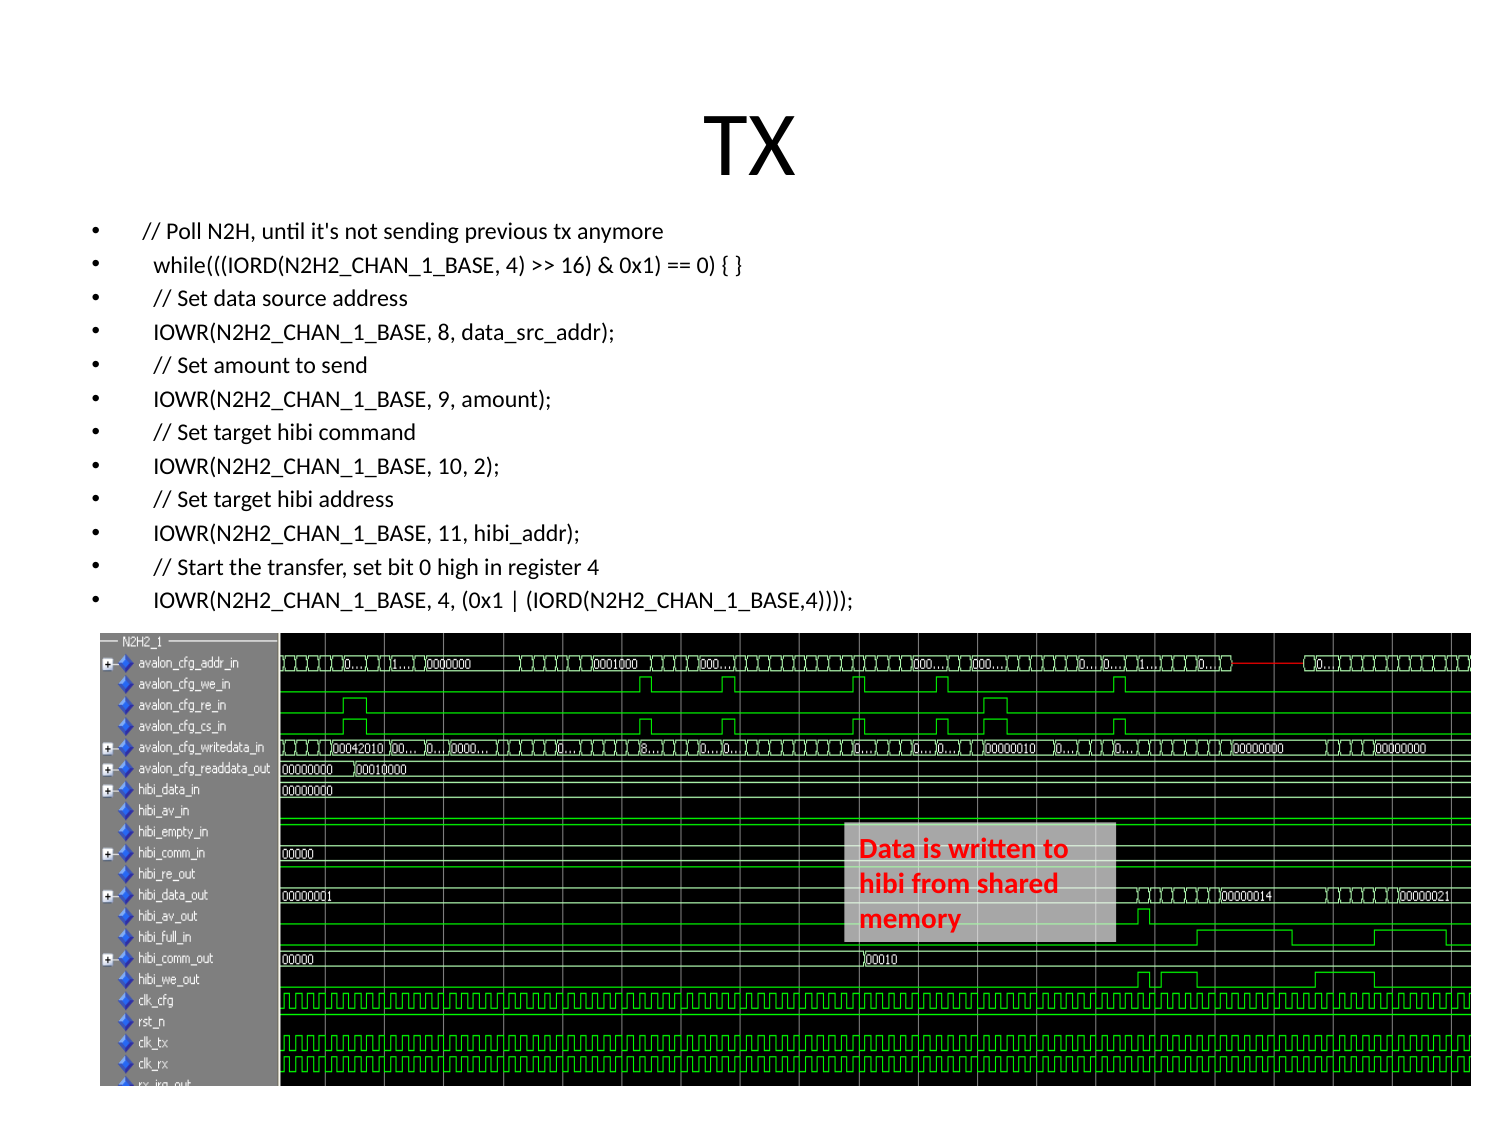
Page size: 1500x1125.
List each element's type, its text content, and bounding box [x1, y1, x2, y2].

list // Poll N2H, until it's not sending previous tx anymore while(((IORD(N2H2_CHAN_1_BASE, 4) >> 16) & 0x1) == 0) { } // Set data source address IOWR(N2H2_CHAN_1_BASE, 8, data_src_addr); // Set amount to send IOWR(N2H2_CHAN_1_BASE, 9, amount); // Set target hibi command IOWR(N2H2_CHAN_1_BASE, 10, 2); // Set target hibi address IOWR(N2H2_CHAN_1_BASE, 11, hibi_addr); // Start the transfer, set bit 0 high in register 4 IOWR(N2H2_CHAN_1_BASE, 4, (0x1 | (IORD(N2H2_CHAN_1_BASE,4)))); [76, 208, 1427, 622]
picture [100, 633, 1471, 1086]
title TX [75, 45, 1425, 233]
